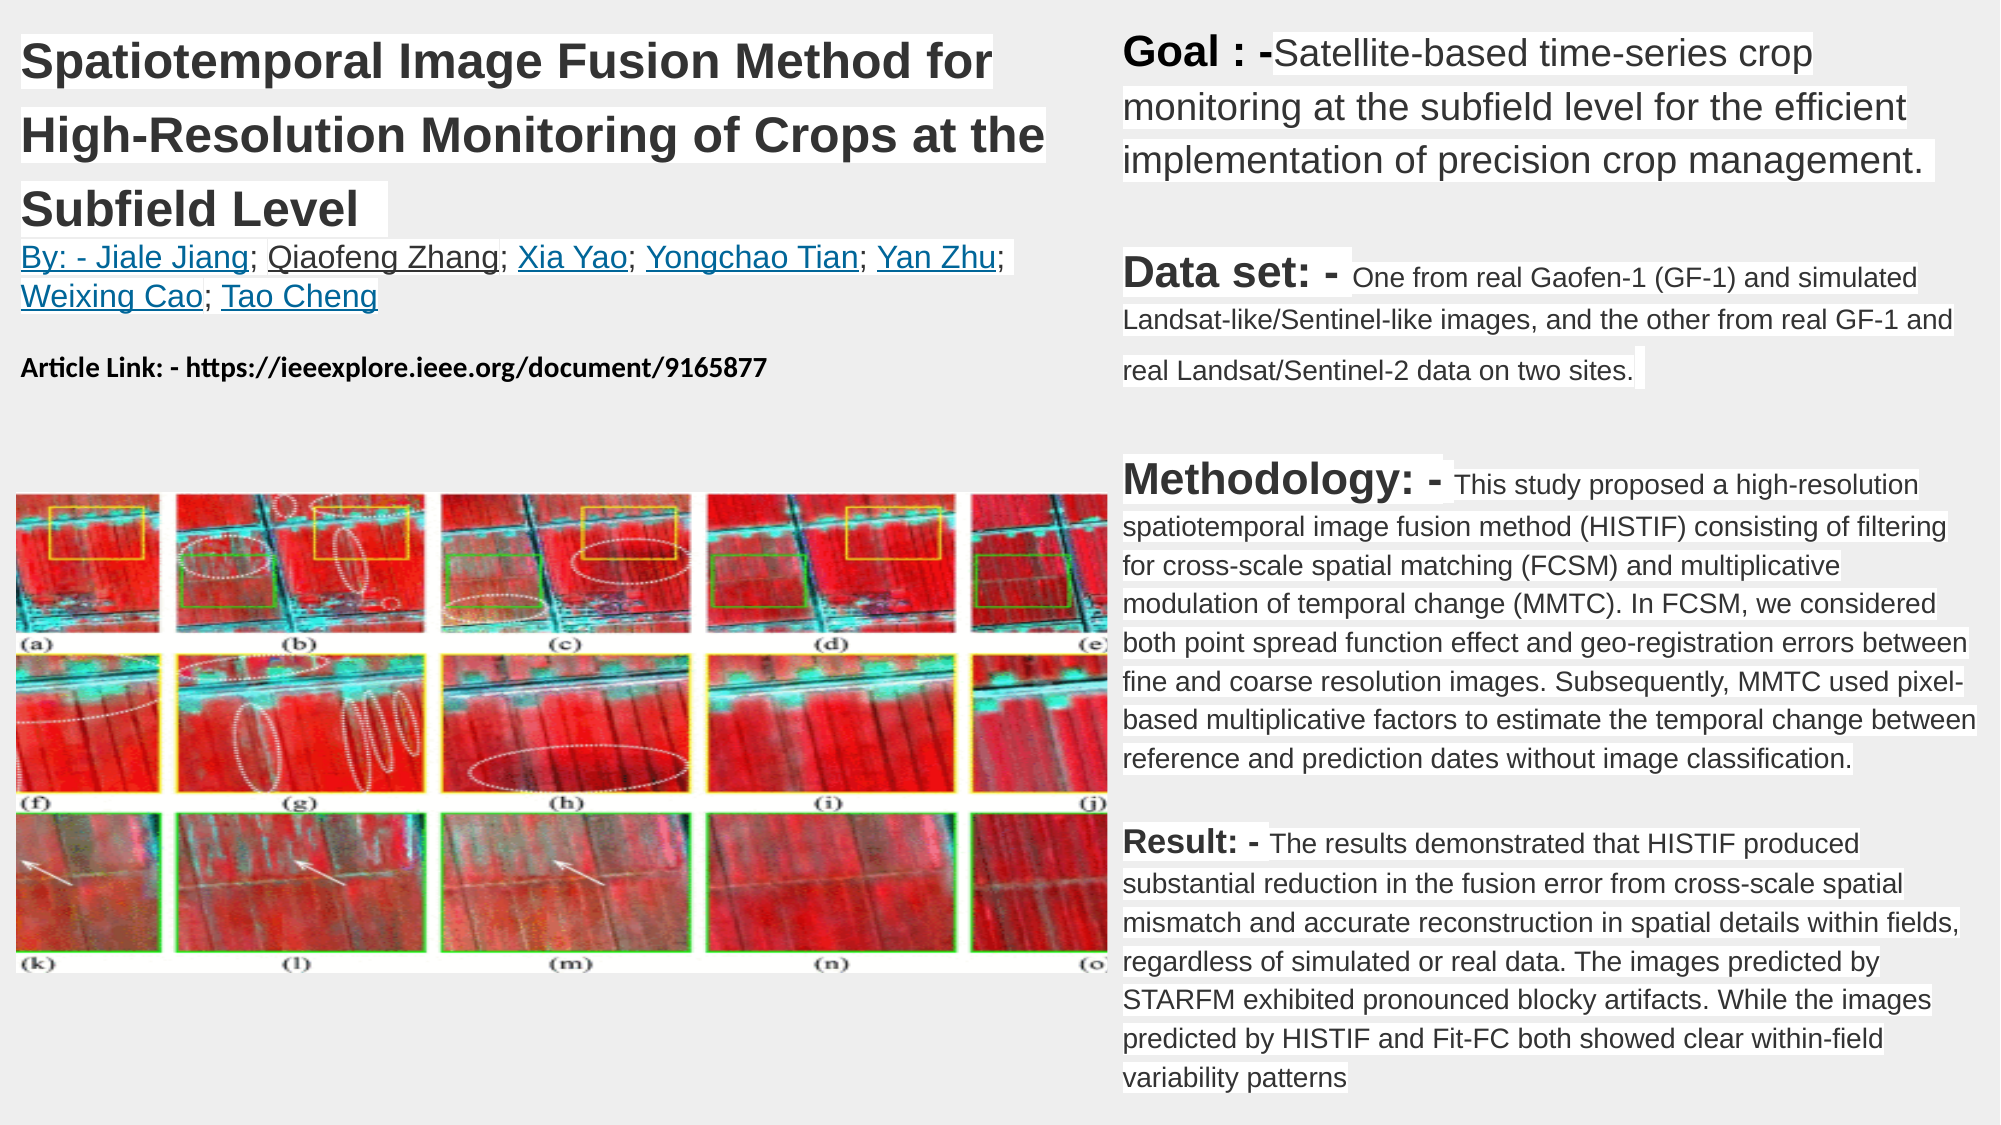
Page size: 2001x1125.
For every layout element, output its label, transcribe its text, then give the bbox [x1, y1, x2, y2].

picture [15, 491, 1108, 973]
text_box Goal : -Satellite-based time-series crop monitoring at the subfield level for the efficient implementation of precision crop management. Data set: - One from real Gaofen-1 (GF-1) and simulated Landsat-like/Sentinel-like images, and the other from real GF-1 and real Landsat/Sentinel-2 data on two sites. Methodology: - This study proposed a high-resolution spatiotemporal image fusion method (HISTIF) consisting of filtering for cross-scale spatial matching (FCSM) and multiplicative modulation of temporal change (MMTC). In FCSM, we considered both point spread function effect and geo-registration errors between fine and coarse resolution images. Subsequently, MMTC used pixel-based multiplicative factors to estimate the temporal change between reference and prediction dates without image classification. Result: - The results demonstrated that HISTIF produced substantial reduction in the fusion error from cross-scale spatial mismatch and accurate reconstruction in spatial details within fields, regardless of simulated or real data. The images predicted by STARFM exhibited pronounced blocky artifacts. While the images predicted by HISTIF and Fit-FC both showed clear within-field variability patterns [1107, 0, 2000, 1125]
text_box Spatiotemporal Image Fusion Method for High-Resolution Monitoring of Crops at the Subfield Level By: - Jiale Jiang; Qiaofeng Zhang; Xia Yao; Yongchao Tian; Yan Zhu; Weixing Cao; Tao Cheng Article Link: - https://ieeexplore.ieee.org/document/9165877 [5, 0, 1107, 411]
